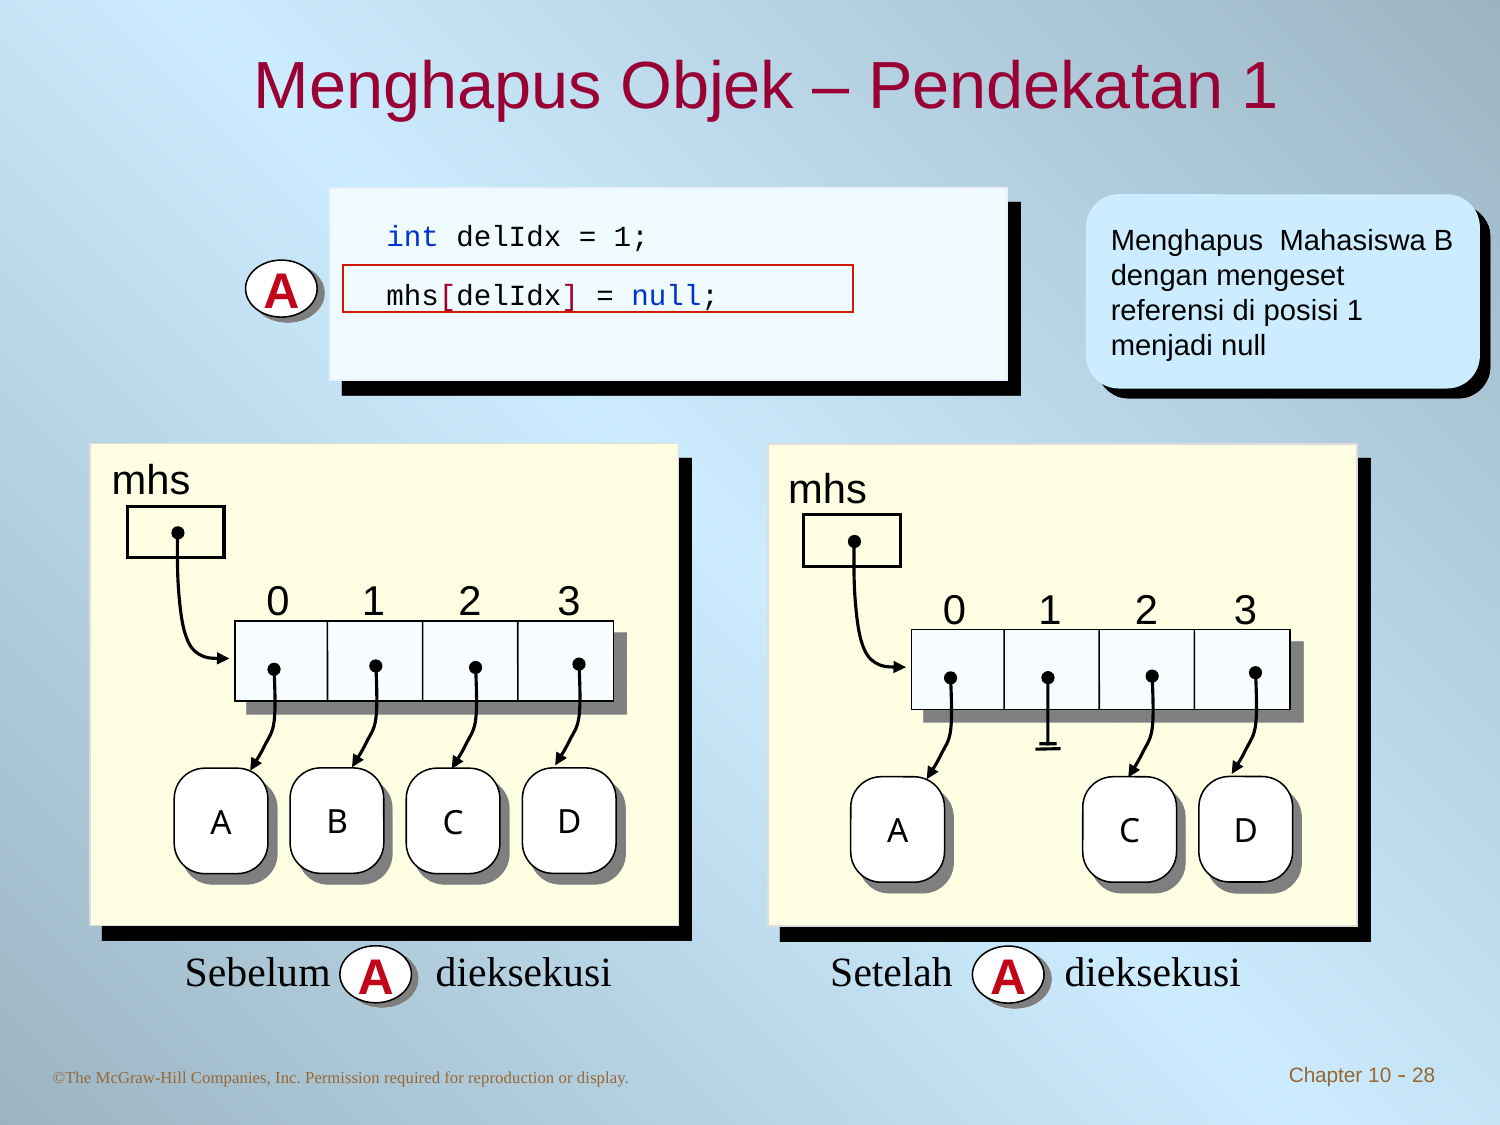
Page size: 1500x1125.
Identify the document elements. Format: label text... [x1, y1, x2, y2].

text_box Menghapus Mahasiswa B dengan mengeset referensi di posisi 1 menjadi null [1086, 195, 1480, 388]
slide_number Chapter 10 - 28 [1124, 1024, 1451, 1101]
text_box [89, 443, 167, 926]
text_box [245, 259, 854, 318]
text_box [168, 443, 1358, 1004]
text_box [329, 187, 1008, 381]
footer ©The McGraw-Hill Companies, Inc. Permission required for reproduction or display. [37, 1039, 713, 1087]
title Menghapus Objek – Pendekatan 1 [108, 35, 1426, 129]
